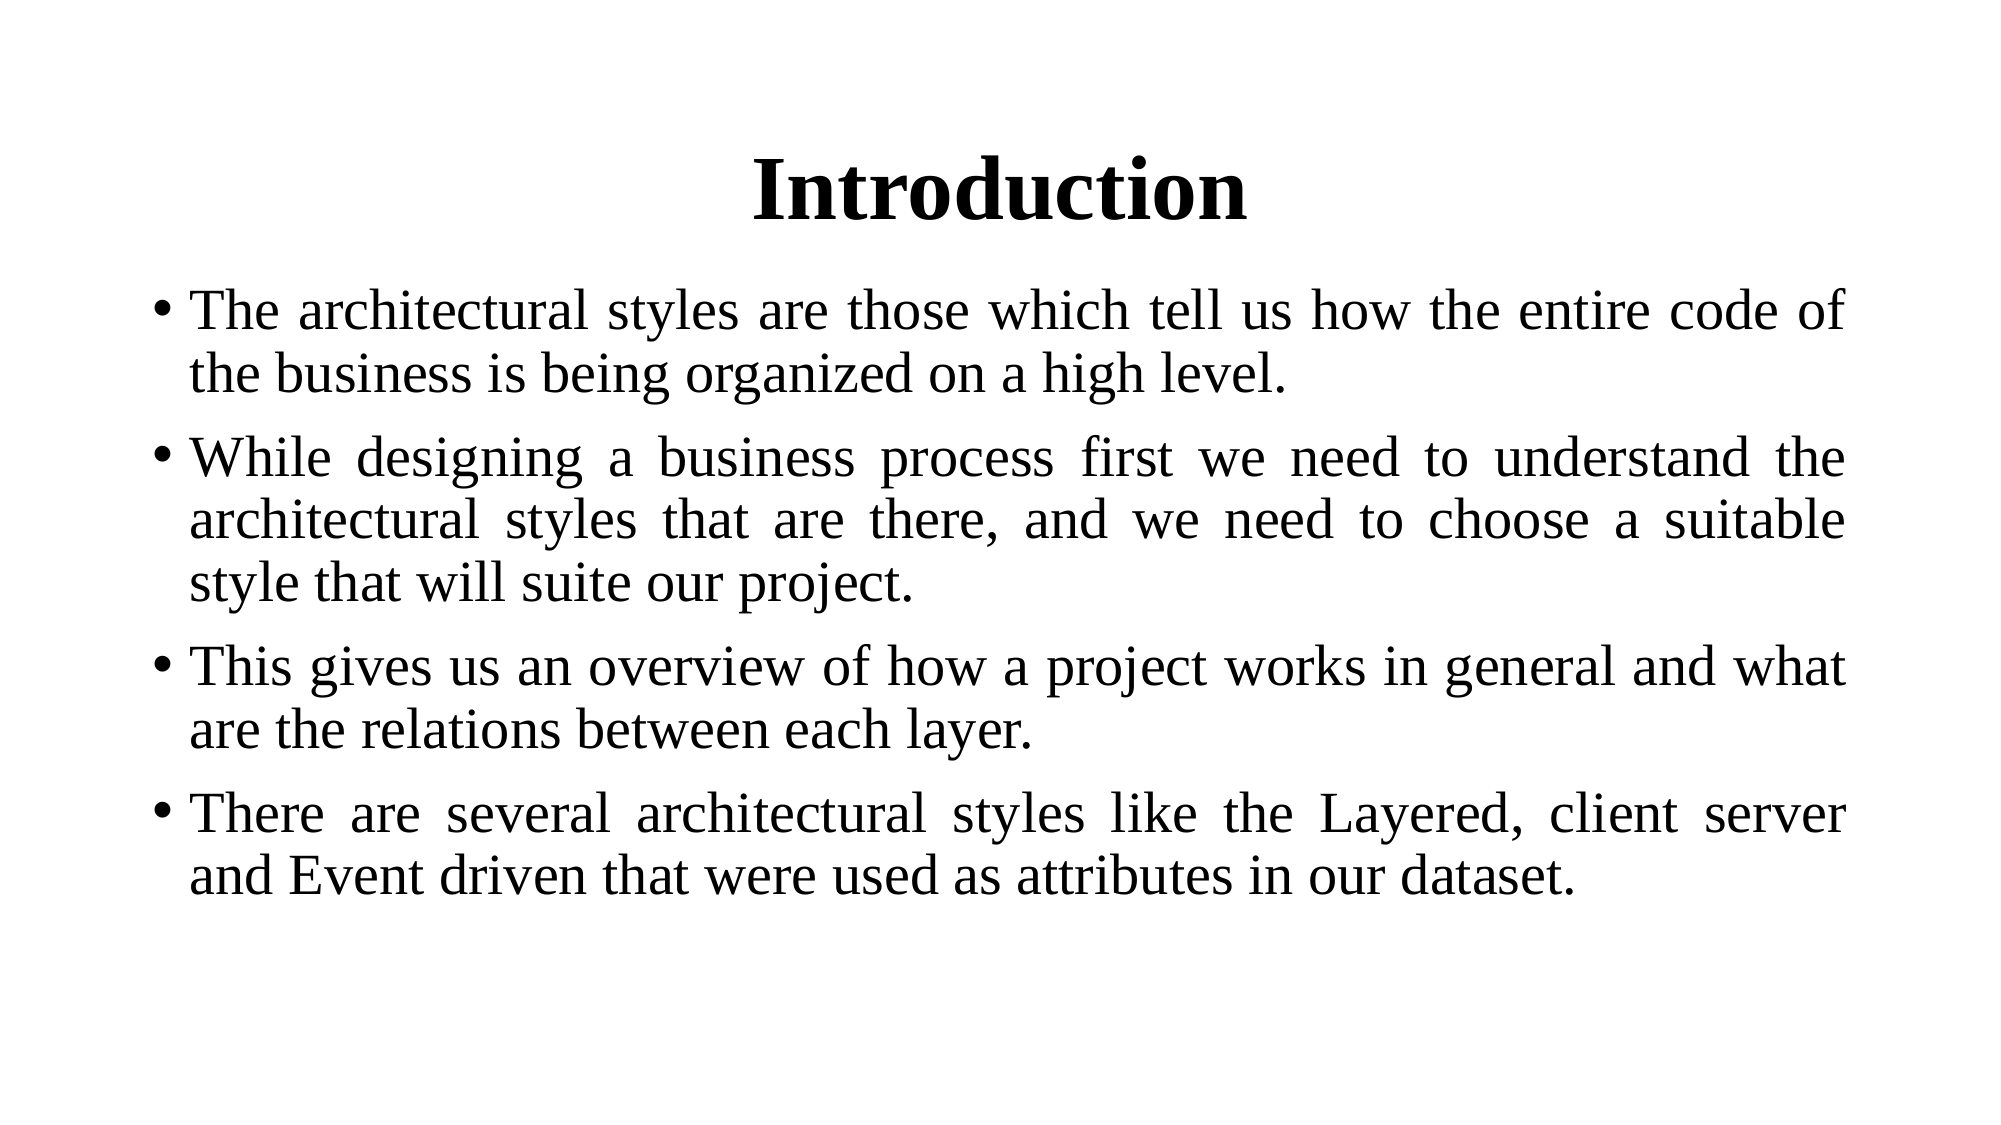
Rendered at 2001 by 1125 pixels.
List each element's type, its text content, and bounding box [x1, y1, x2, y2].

title Introduction [137, 129, 1863, 250]
list The architectural styles are those which tell us how the entire code of the business is being organized on a high level. While designing a business process first we need to understand the architectural styles that are there, and we need to choose a suitable style that will suite our project. This gives us an overview of how a project works in general and what are the relations between each layer. There are several architectural styles like the Layered, client server and Event driven that were used as attributes in our dataset. [137, 271, 1863, 1014]
